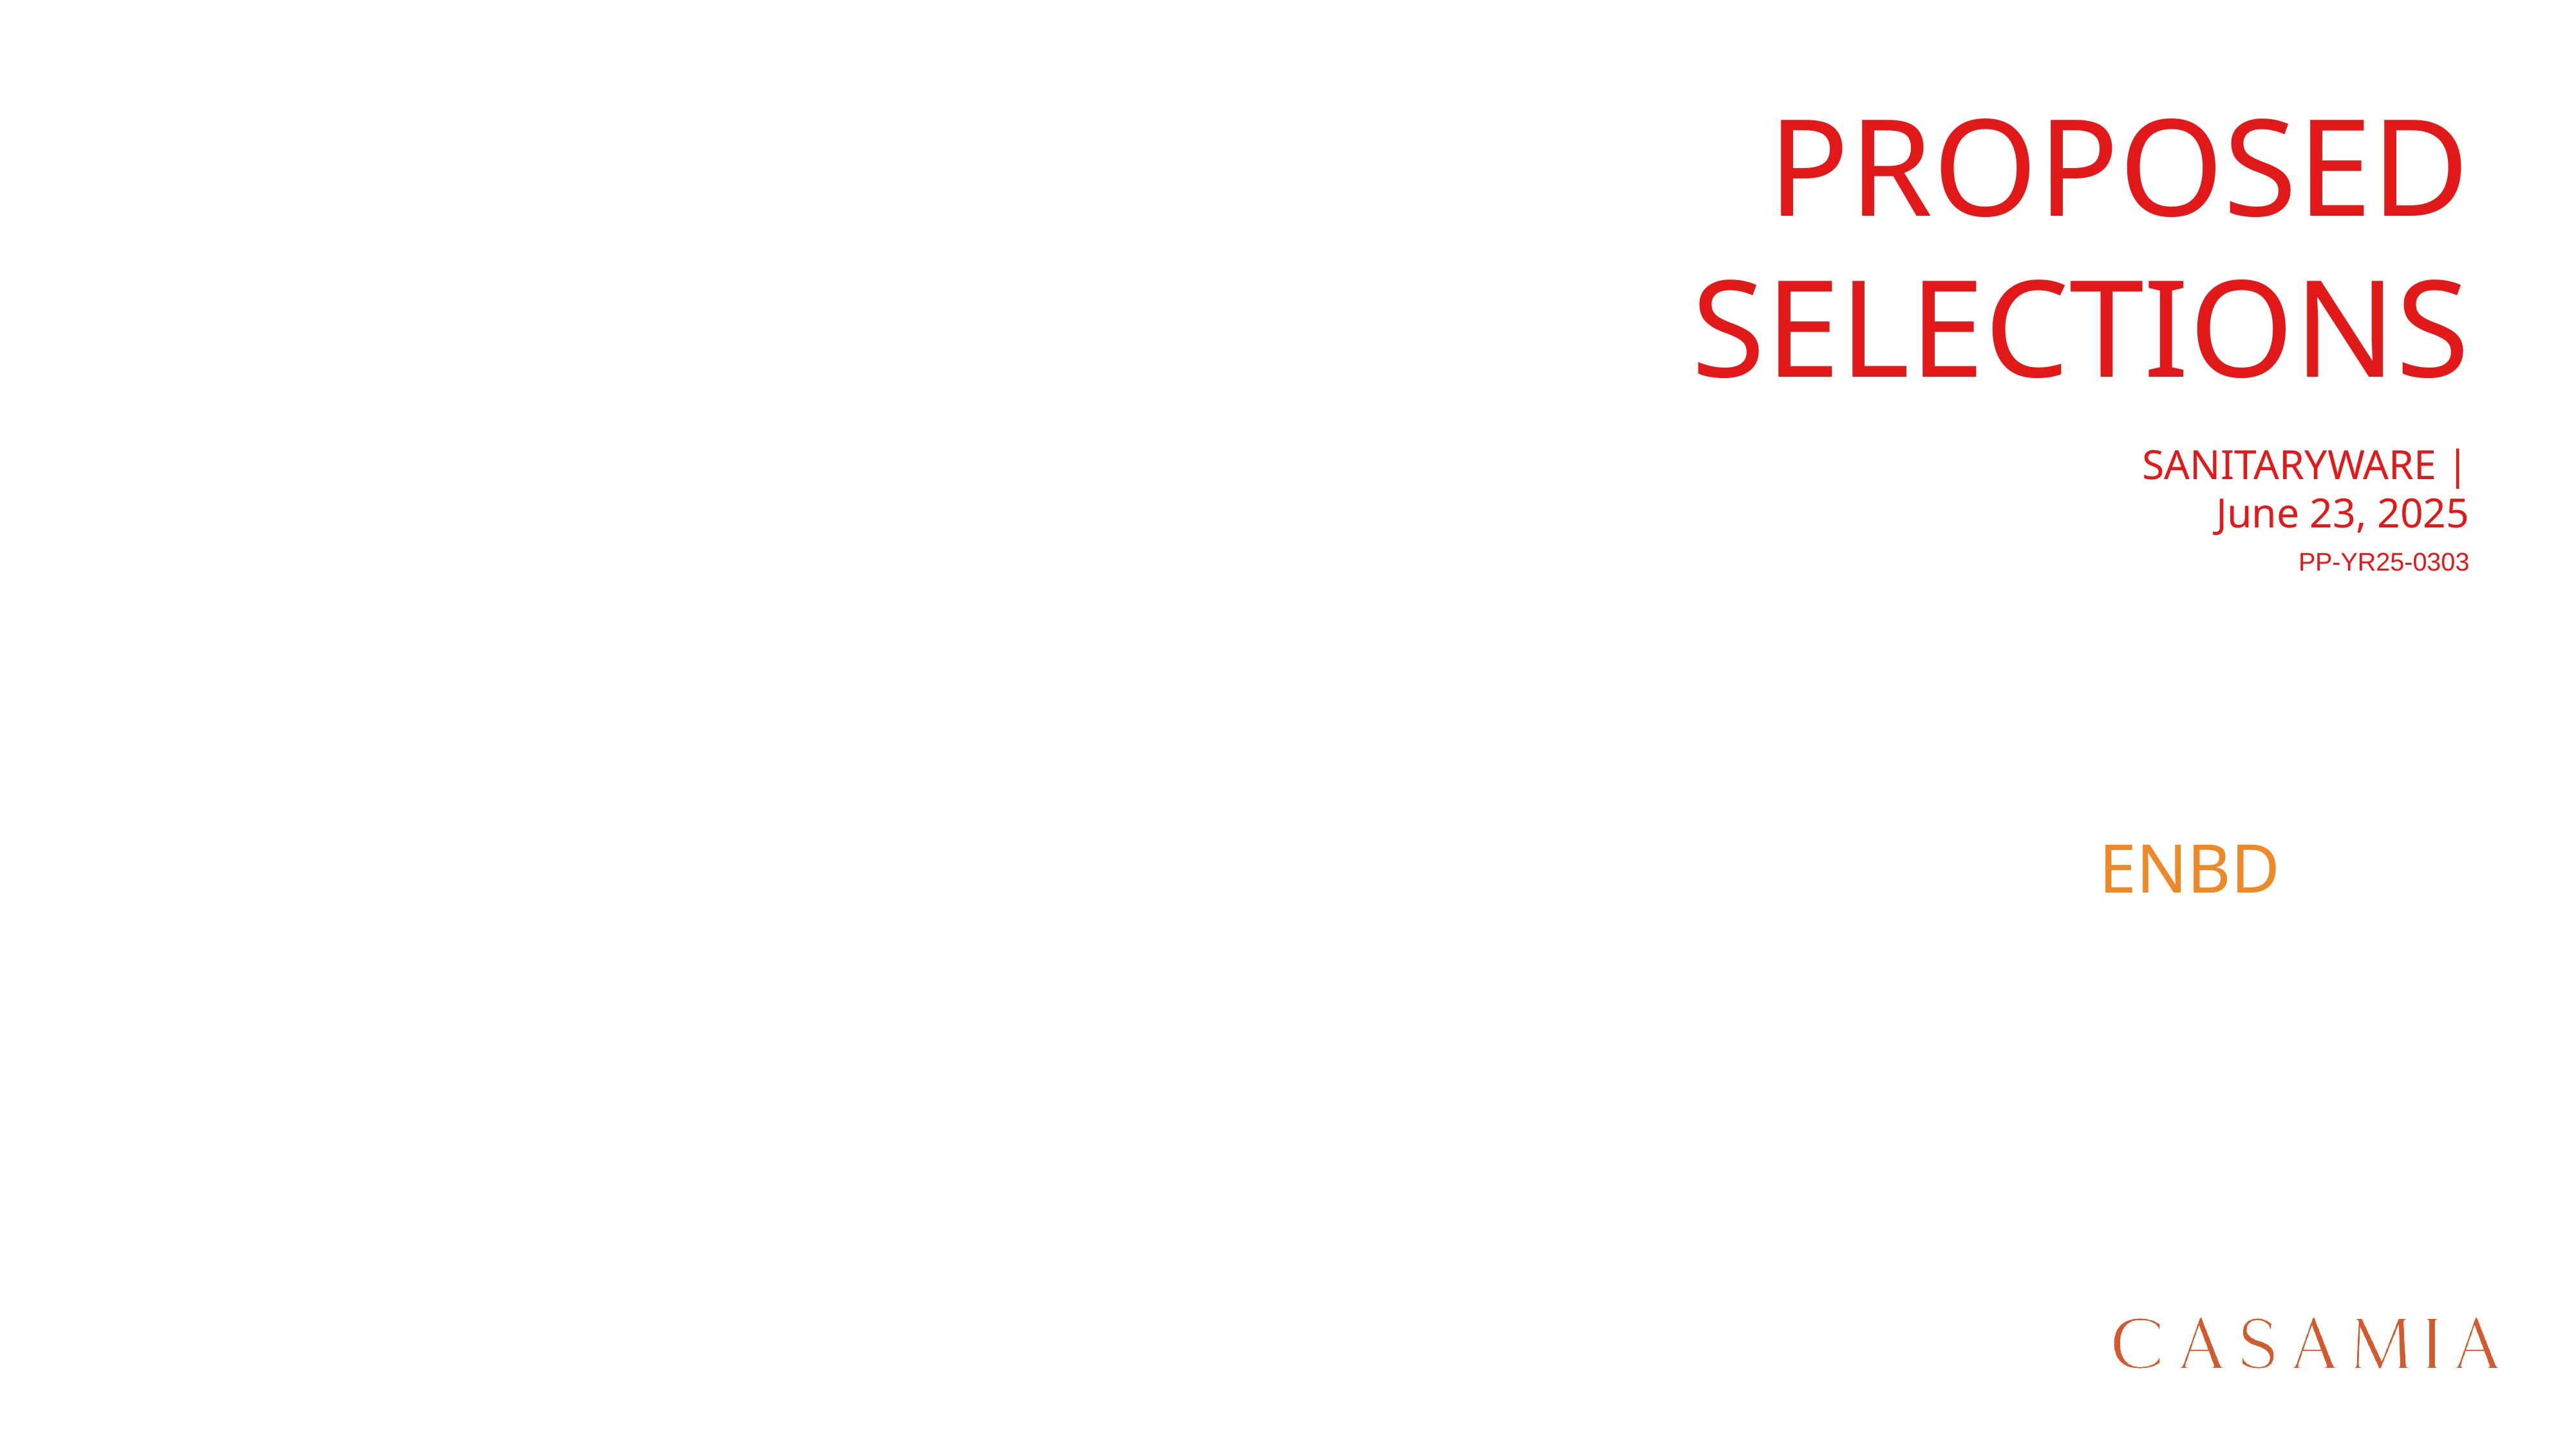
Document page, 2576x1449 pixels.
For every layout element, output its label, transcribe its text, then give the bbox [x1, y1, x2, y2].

text_box PP-YR25-0303 [1513, 540, 2479, 582]
picture [2064, 1245, 2547, 1440]
text_box SANITARYWARE | [1513, 435, 2479, 483]
text_box PROPOSED SELECTIONS [1513, 77, 2479, 409]
text_box ENBD [2089, 820, 2289, 911]
text_box June 23, 2025 [1513, 483, 2479, 540]
